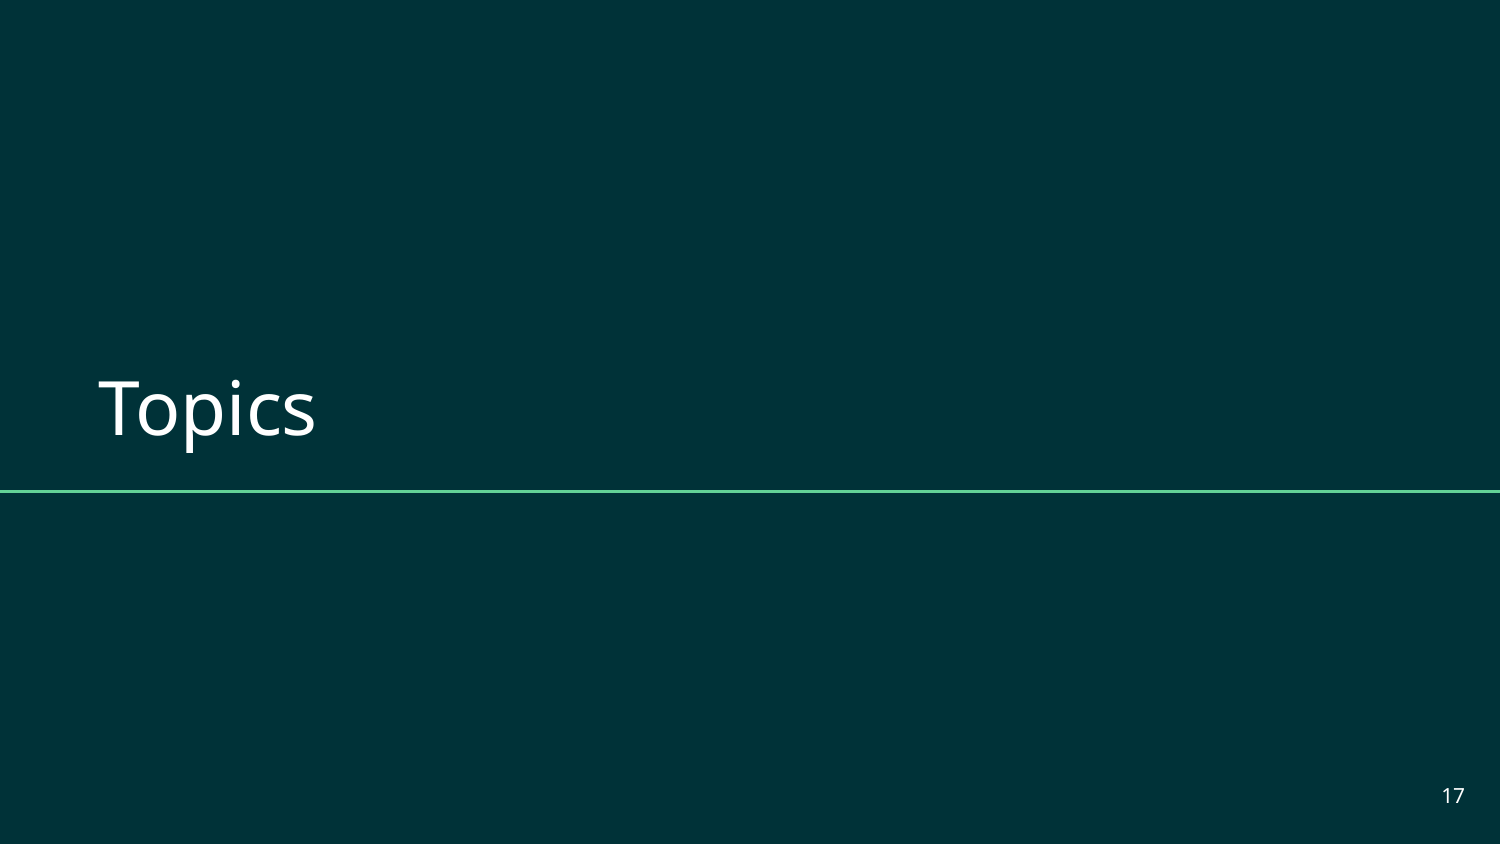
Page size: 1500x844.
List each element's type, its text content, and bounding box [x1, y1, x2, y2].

slide_number ‹#› [1389, 764, 1480, 830]
title Topics [83, 337, 1417, 466]
